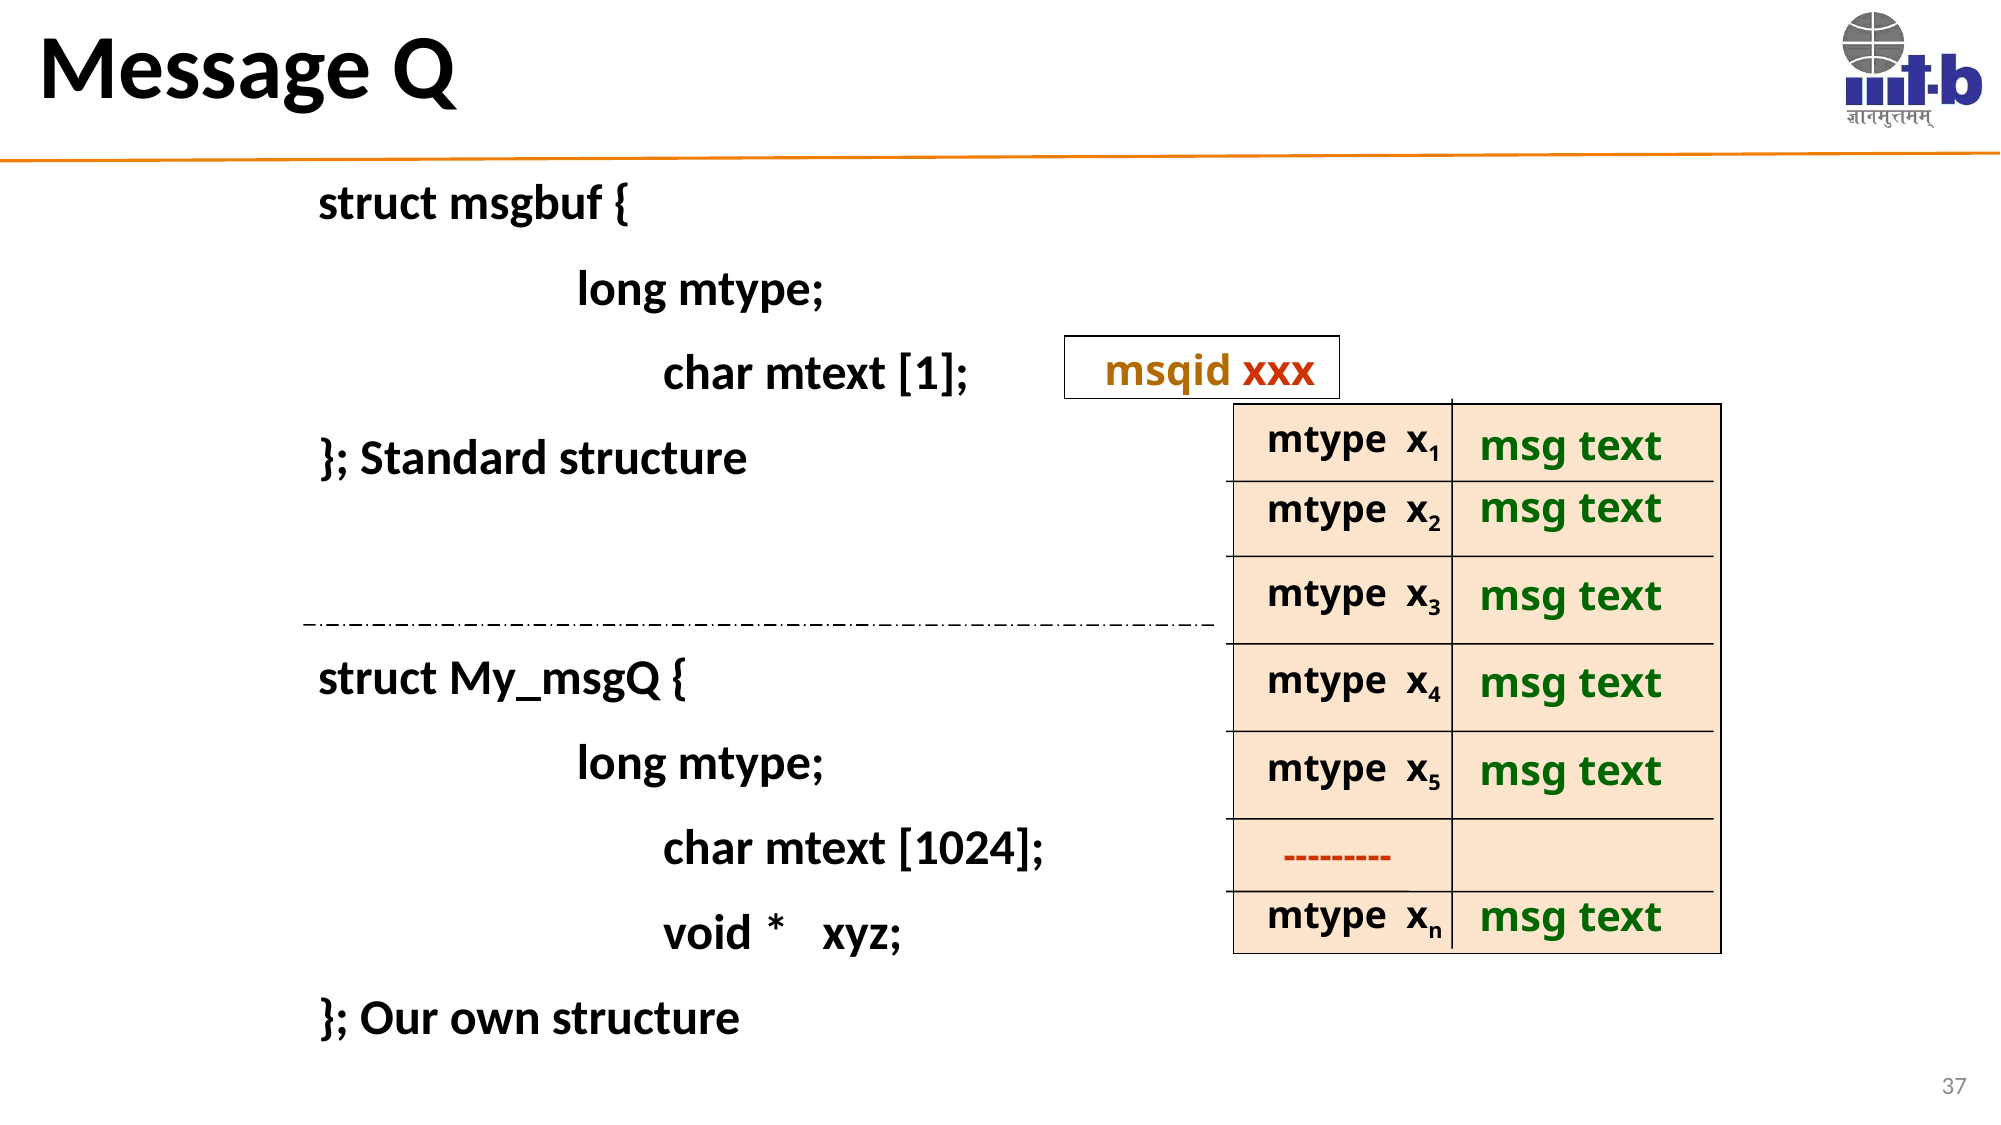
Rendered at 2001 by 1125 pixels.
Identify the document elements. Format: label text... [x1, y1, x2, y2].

text_box msg text [1464, 736, 1740, 801]
text_box [1233, 557, 1452, 643]
text_box [1453, 801, 1721, 882]
text_box [1233, 482, 1452, 556]
text_box struct msgbuf { long mtype; char mtext [1]; }; Standard structure [303, 162, 1041, 493]
text_box mtype x1 [1252, 407, 1478, 474]
title Message Q [23, 7, 1957, 132]
text_box struct My_msgQ { long mtype; char mtext [1024]; void * xyz; }; Our own structure [303, 637, 1241, 1053]
slide_number 37 [1532, 1054, 1983, 1115]
text_box msqid xxx [1089, 336, 1340, 401]
text_box [1453, 403, 1721, 411]
text_box [1241, 644, 1452, 731]
text_box mtype x2 [1252, 477, 1478, 544]
picture [1957, 8, 1983, 130]
text_box mtype x3 [1252, 561, 1478, 628]
text_box [1064, 336, 1089, 399]
text_box [1241, 819, 1452, 823]
text_box mtype x4 [1252, 648, 1478, 715]
text_box mtype xn [1252, 884, 1478, 950]
text_box msg text [1464, 411, 1740, 473]
text_box msg text [1464, 561, 1740, 626]
text_box msg text [1464, 473, 1740, 539]
text_box [1453, 626, 1721, 648]
text_box mtype x5 [1252, 736, 1478, 802]
text_box --------- [1241, 823, 1465, 884]
text_box [1241, 892, 1721, 954]
text_box [1241, 732, 1452, 818]
text_box [1453, 539, 1721, 561]
text_box [1233, 403, 1452, 481]
text_box [1241, 884, 1252, 891]
text_box msg text [1464, 882, 1740, 948]
text_box msg text [1464, 648, 1740, 714]
text_box [1453, 714, 1721, 736]
